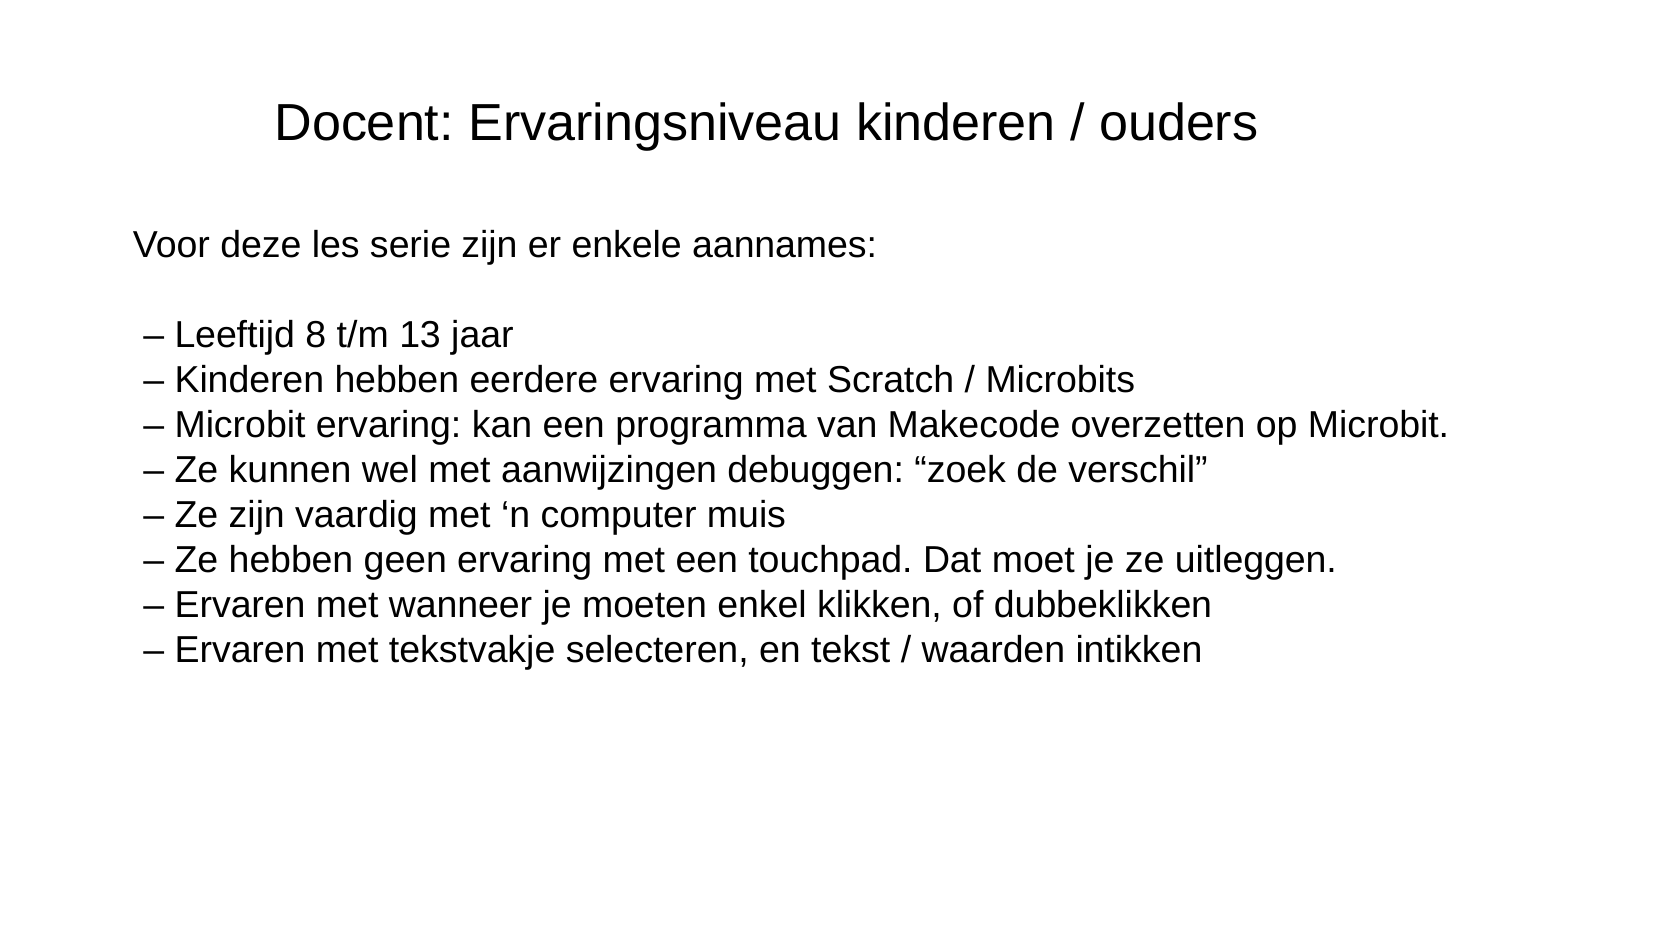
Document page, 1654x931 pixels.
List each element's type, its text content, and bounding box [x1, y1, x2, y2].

text_box Docent: Ervaringsniveau kinderen / ouders [259, 80, 1370, 158]
text_box Voor deze les serie zijn er enkele aannames: – Leeftijd 8 t/m 13 jaar – Kinderen hebben eerdere ervaring met Scratch / Microbits – Microbit ervaring: kan een programma van Makecode overzetten op Microbit. – Ze kunnen wel met aanwijzingen debuggen: “zoek de verschil” – Ze zijn vaardig met ‘n computer muis – Ze hebben geen ervaring met een touchpad. Dat moet je ze uitleggen. – Ervaren met wanneer je moeten enkel klikken, of dubbeklikken – Ervaren met tekstvakje selecteren, en tekst / waarden intikken [118, 212, 1547, 767]
